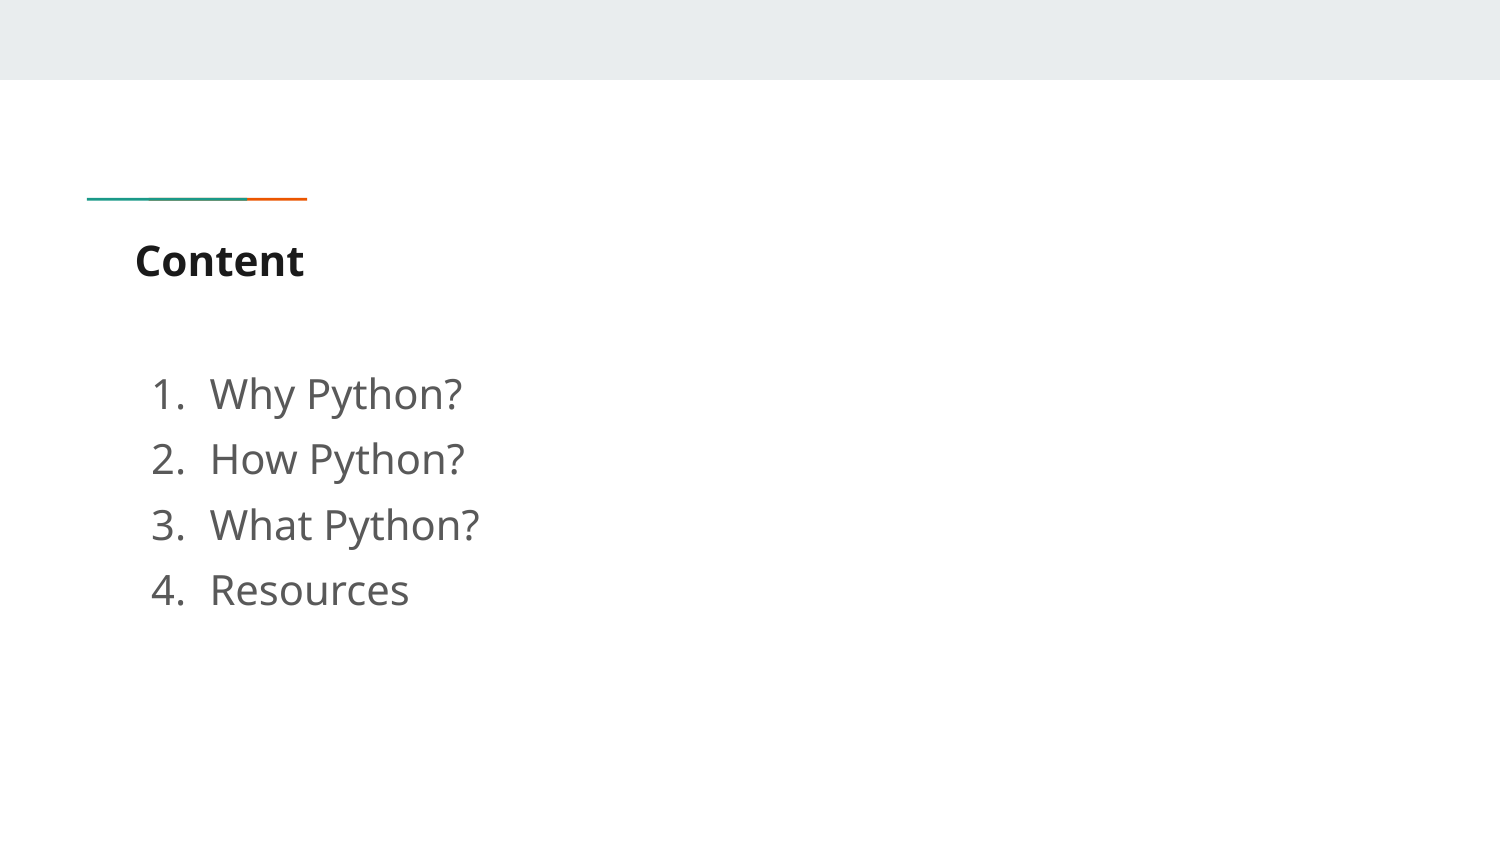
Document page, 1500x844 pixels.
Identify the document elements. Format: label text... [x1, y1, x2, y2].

title Content [119, 216, 1381, 305]
list Why Python? How Python? What Python? Resources [119, 341, 1381, 712]
